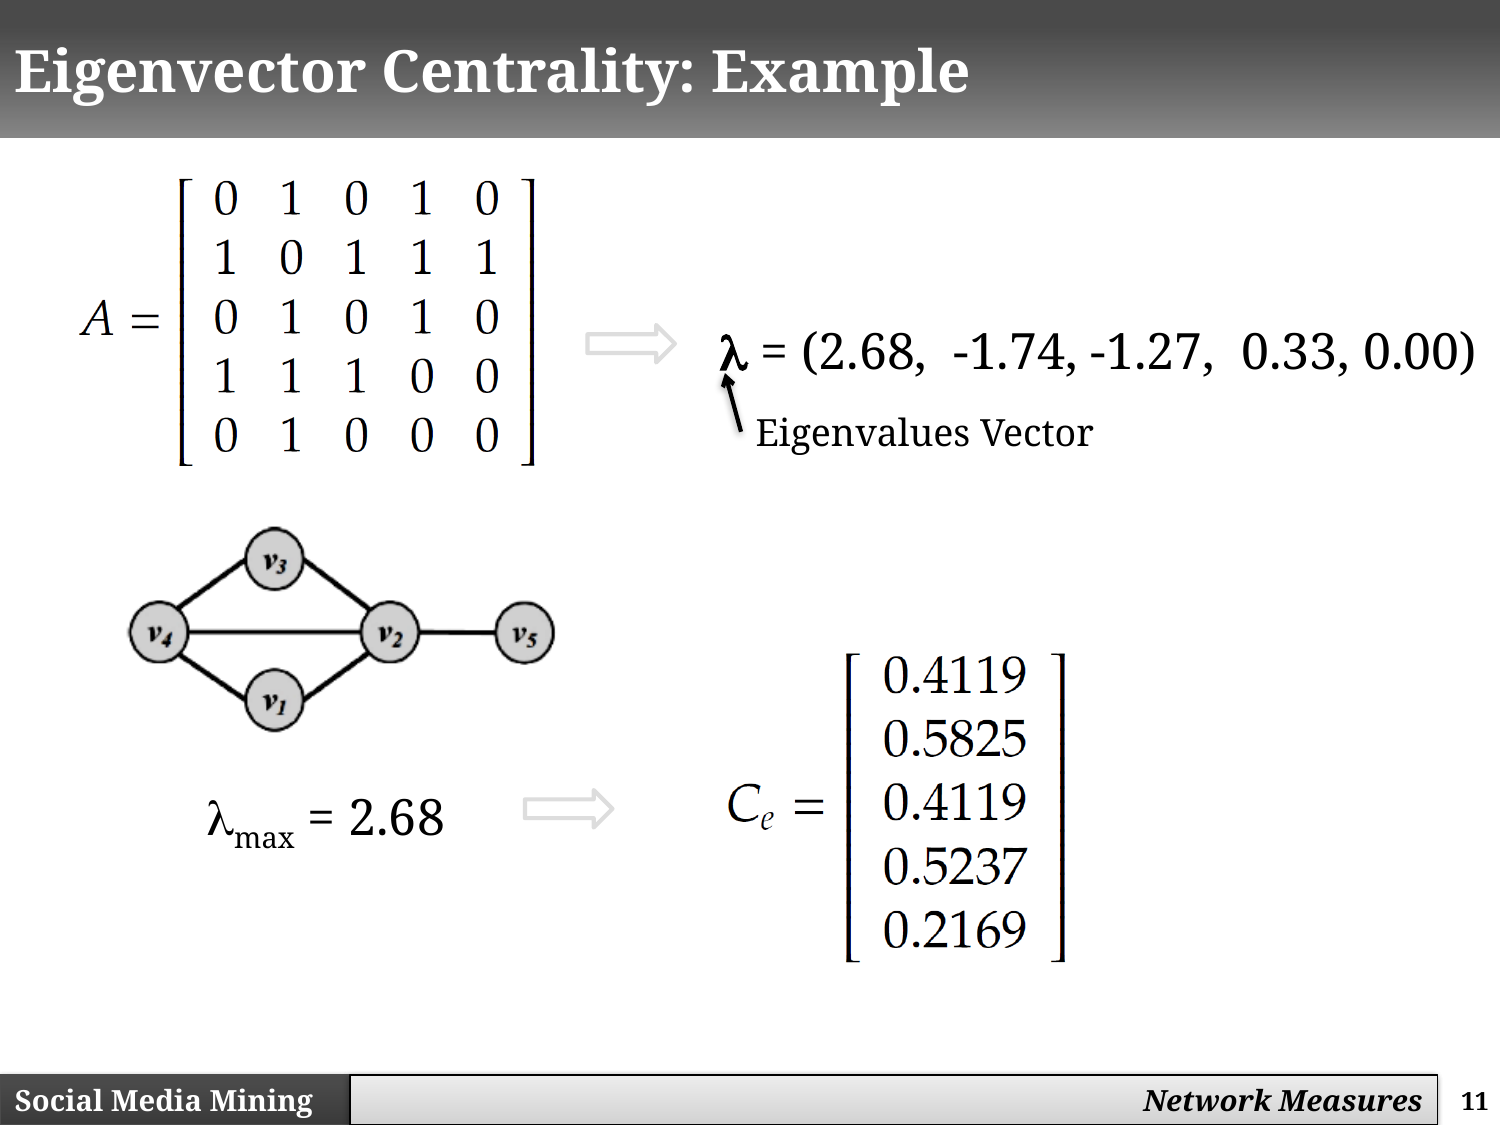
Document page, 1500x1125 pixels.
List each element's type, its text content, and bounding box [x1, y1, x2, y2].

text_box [724, 372, 751, 433]
text_box [585, 323, 678, 365]
picture [74, 174, 668, 746]
text_box [522, 788, 615, 830]
picture [724, 649, 1070, 968]
text_box Eigenvalues Vector [740, 401, 1110, 462]
title Eigenvector Centrality: Example [0, 0, 1500, 138]
text_box max = 2.68 [191, 778, 460, 862]
text_box  = (2.68, -1.74, -1.27, 0.33, 0.00) [705, 312, 1493, 388]
